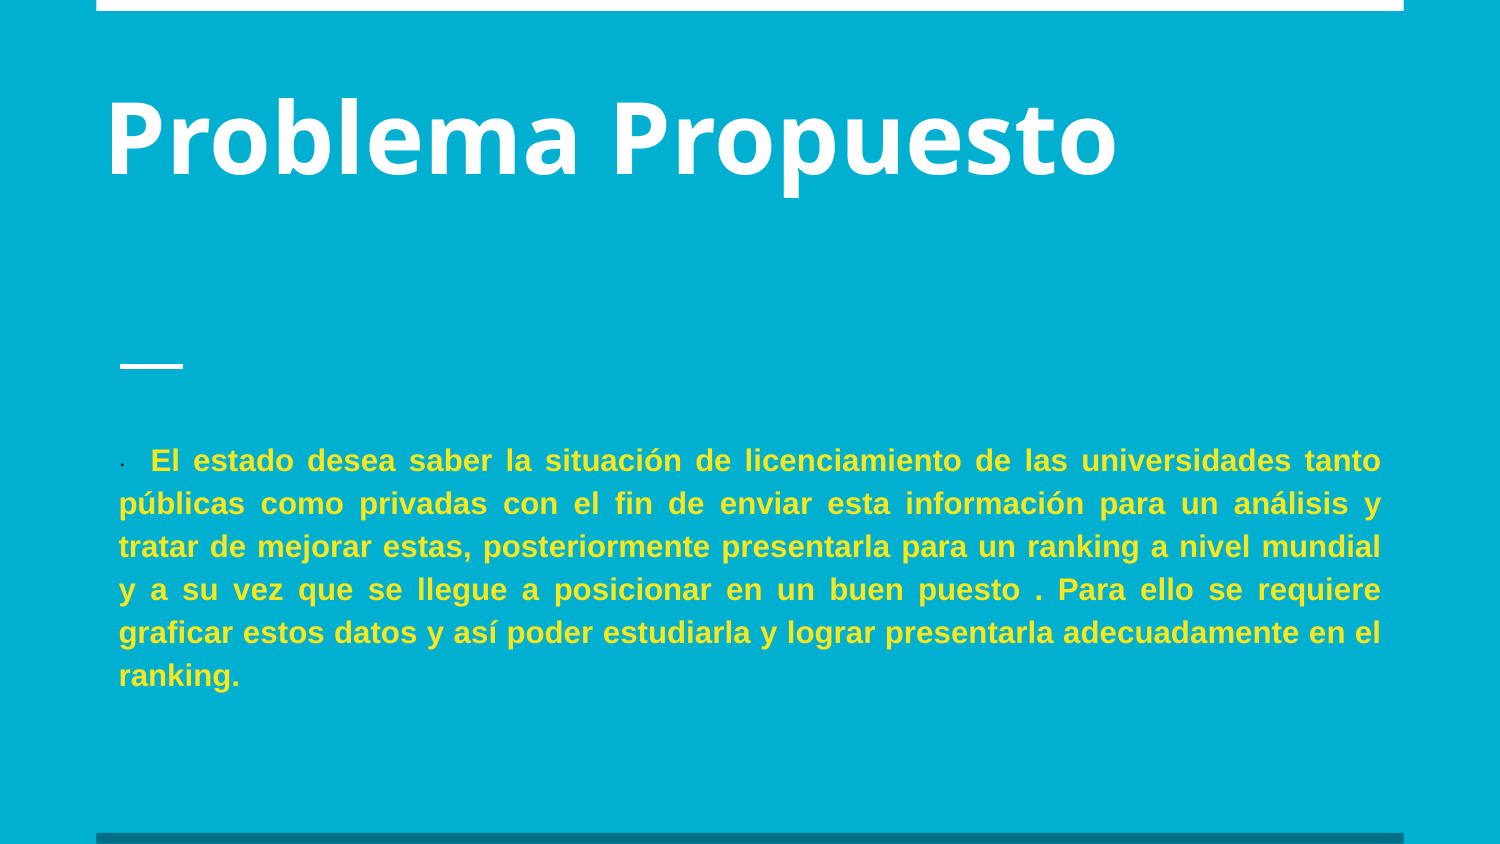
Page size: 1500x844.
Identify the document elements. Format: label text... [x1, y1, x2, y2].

subtitle · El estado desea saber la situación de licenciamiento de las universidades tanto públicas como privadas con el fin de enviar esta información para un análisis y tratar de mejorar estas, posteriormente presentarla para un ranking a nivel mundial y a su vez que se llegue a posicionar en un buen puesto . Para ello se requiere graficar estos datos y así poder estudiarla y lograr presentarla adecuadamente en el ranking. [103, 394, 1399, 793]
title Problema Propuesto [88, 50, 1384, 211]
